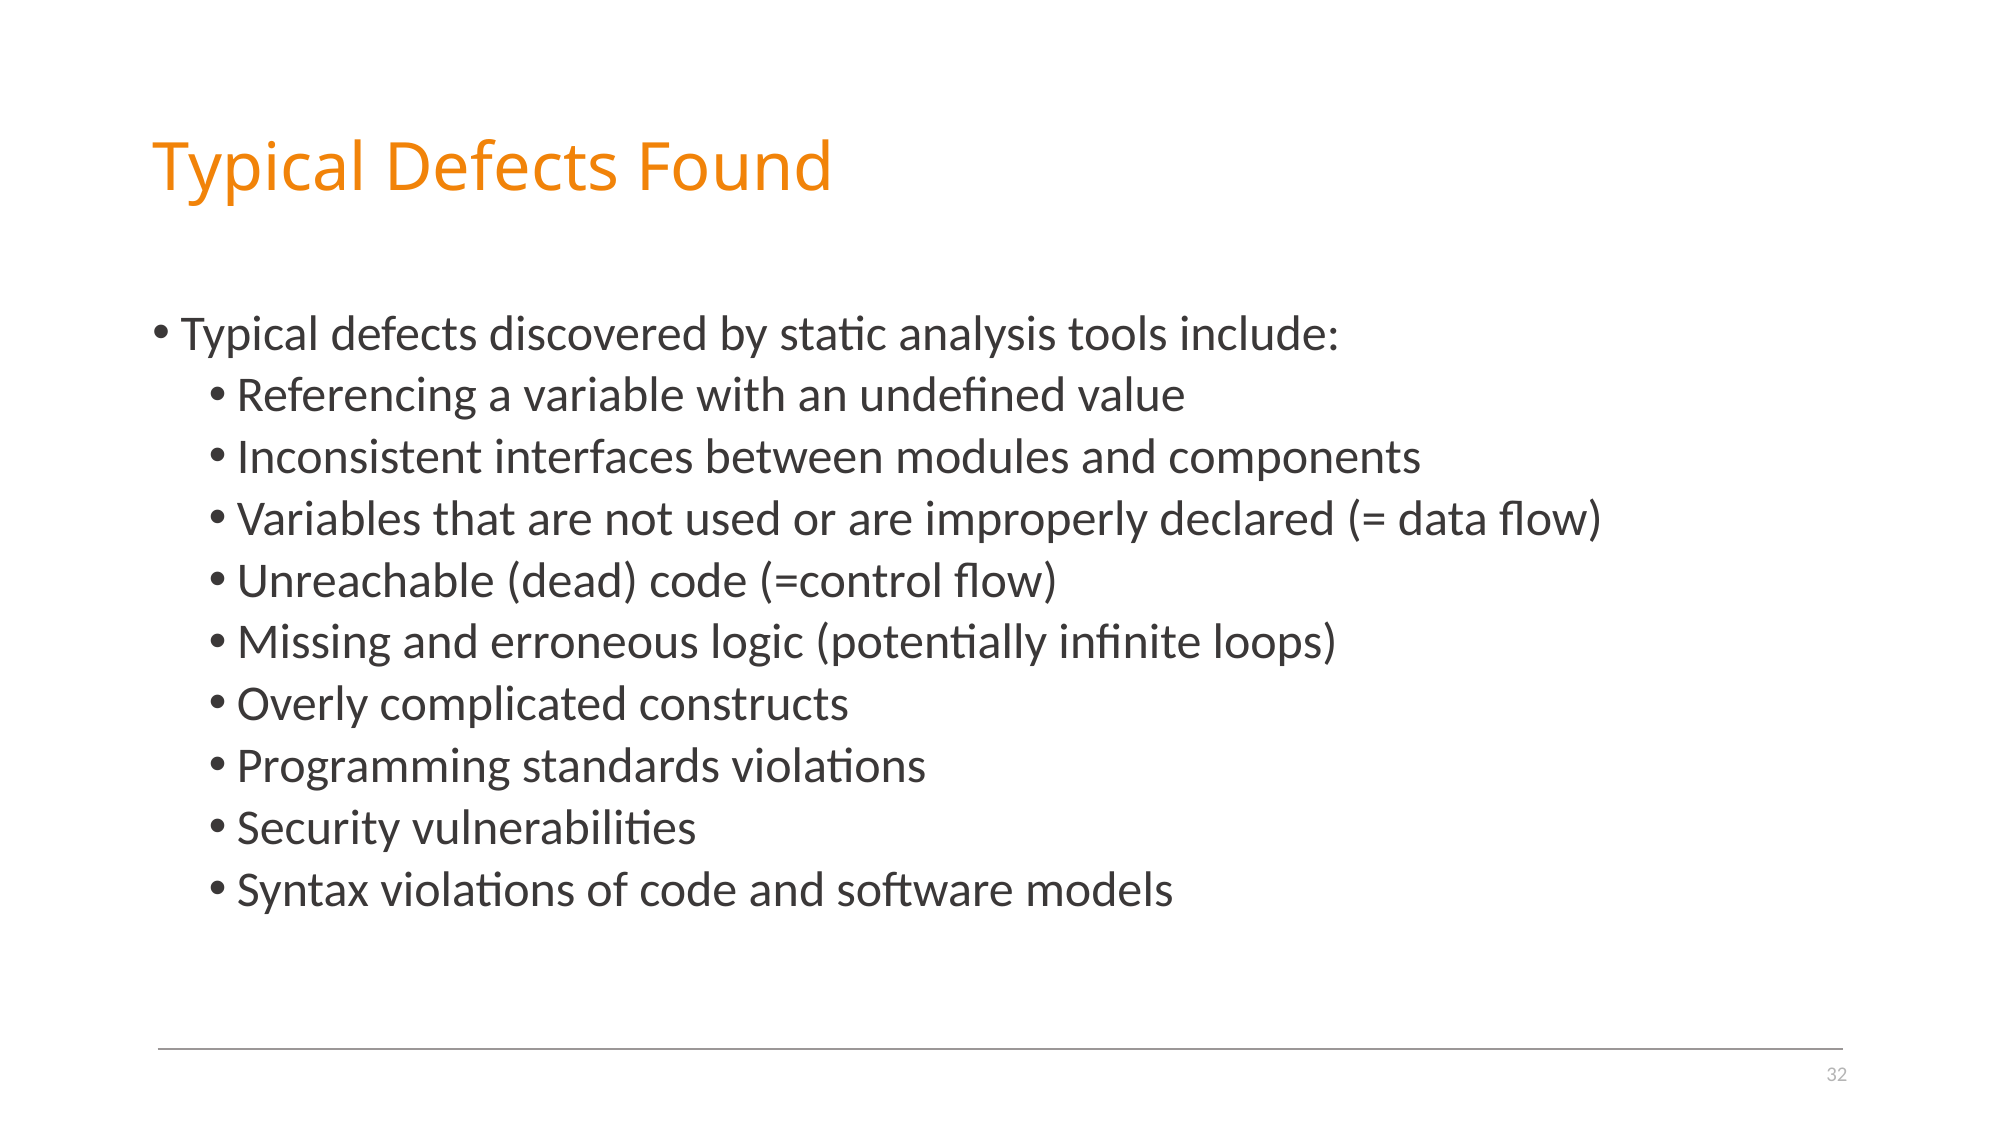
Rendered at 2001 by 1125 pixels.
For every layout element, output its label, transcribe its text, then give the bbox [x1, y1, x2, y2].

slide_number 32 [1412, 1042, 1863, 1103]
title Typical Defects Found [137, 59, 1863, 278]
list Typical defects discovered by static analysis tools include: Referencing a variable with an undefined value Inconsistent interfaces between modules and components Variables that are not used or are improperly declared (= data flow) Unreachable (dead) code (=control flow) Missing and erroneous logic (potentially infinite loops) Overly complicated constructs Programming standards violations Security vulnerabilities Syntax violations of code and software models [137, 299, 1863, 1014]
